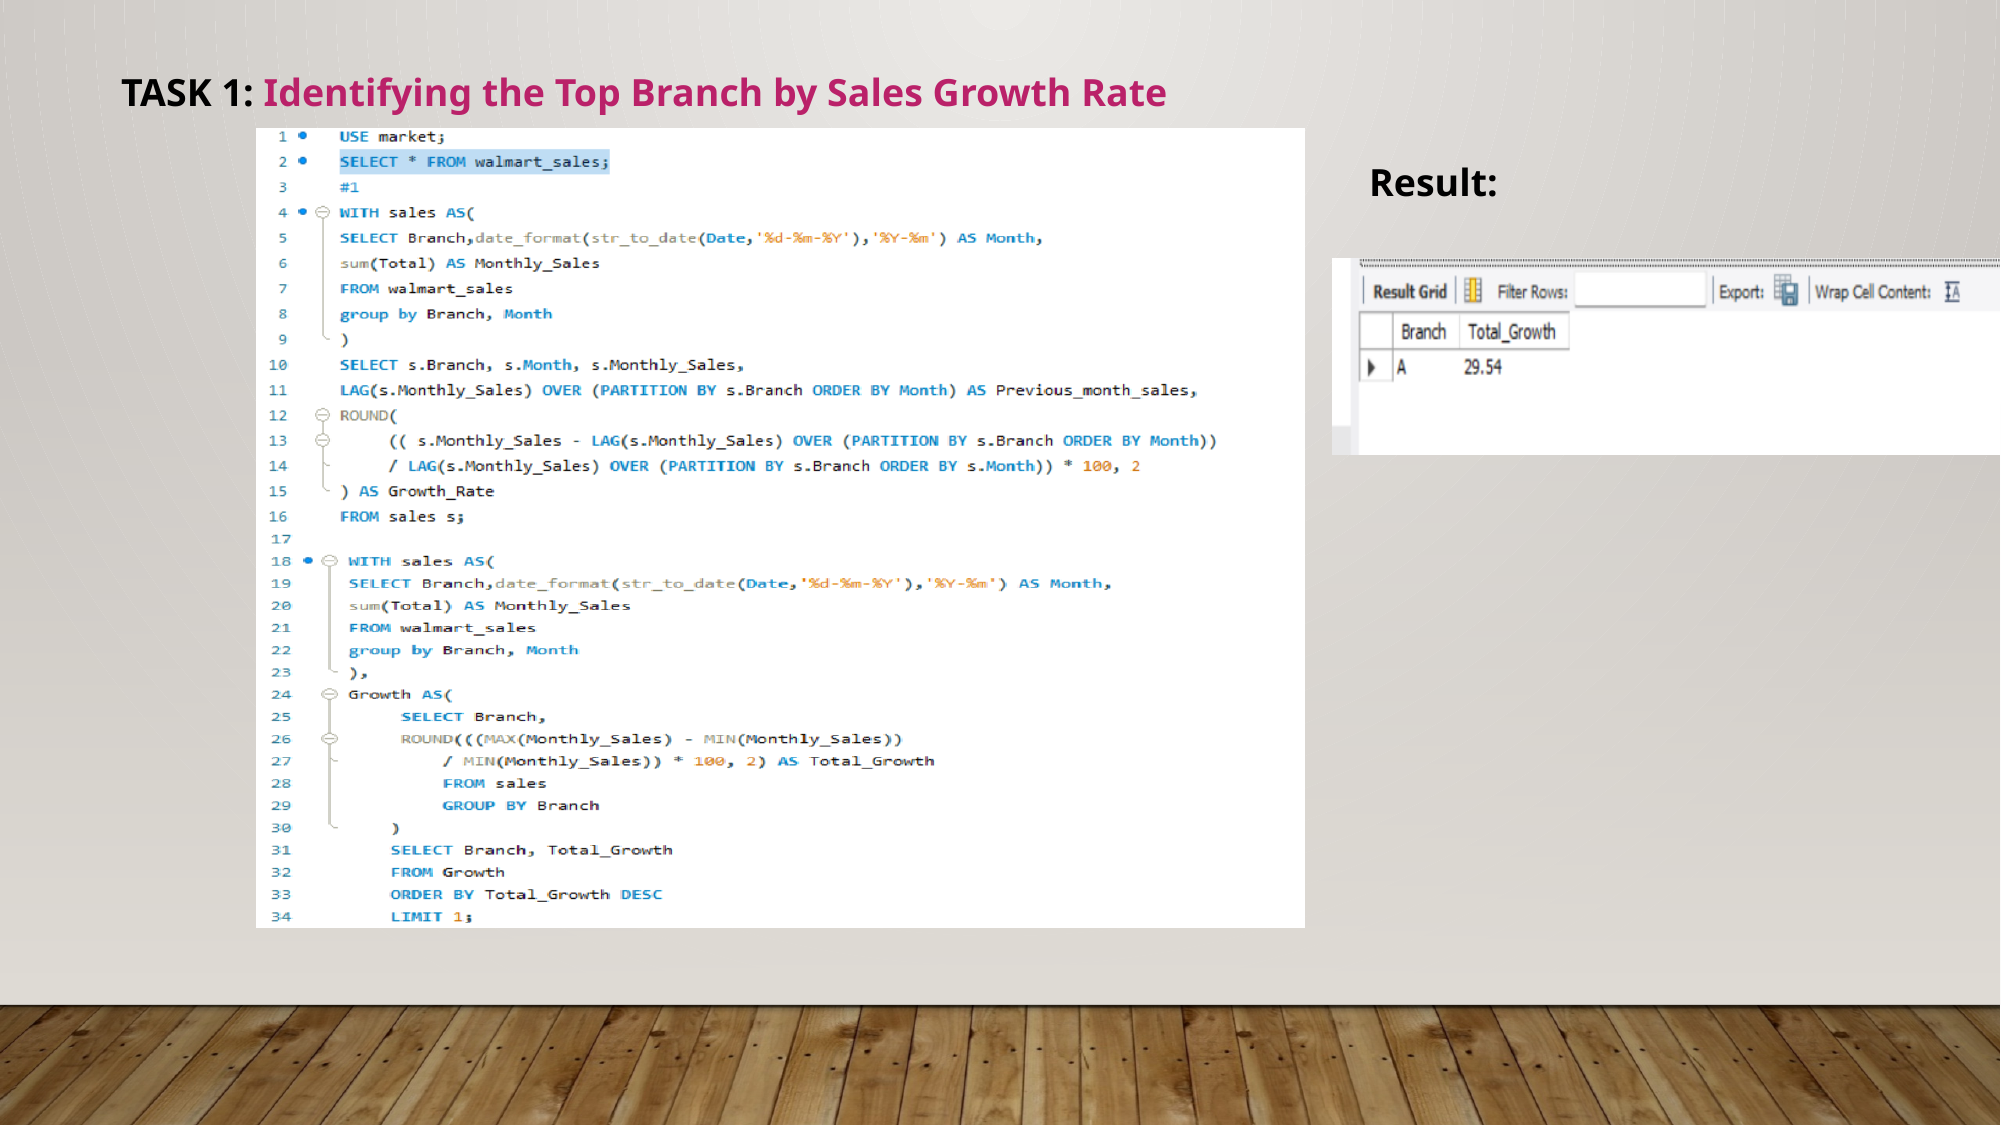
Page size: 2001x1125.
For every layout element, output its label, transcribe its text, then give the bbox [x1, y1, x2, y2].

picture [0, 1005, 2000, 1125]
picture [1331, 257, 2000, 456]
text_box TASK 1: Identifying the Top Branch by Sales Growth Rate Result: [106, 61, 1941, 256]
picture [255, 128, 1305, 928]
